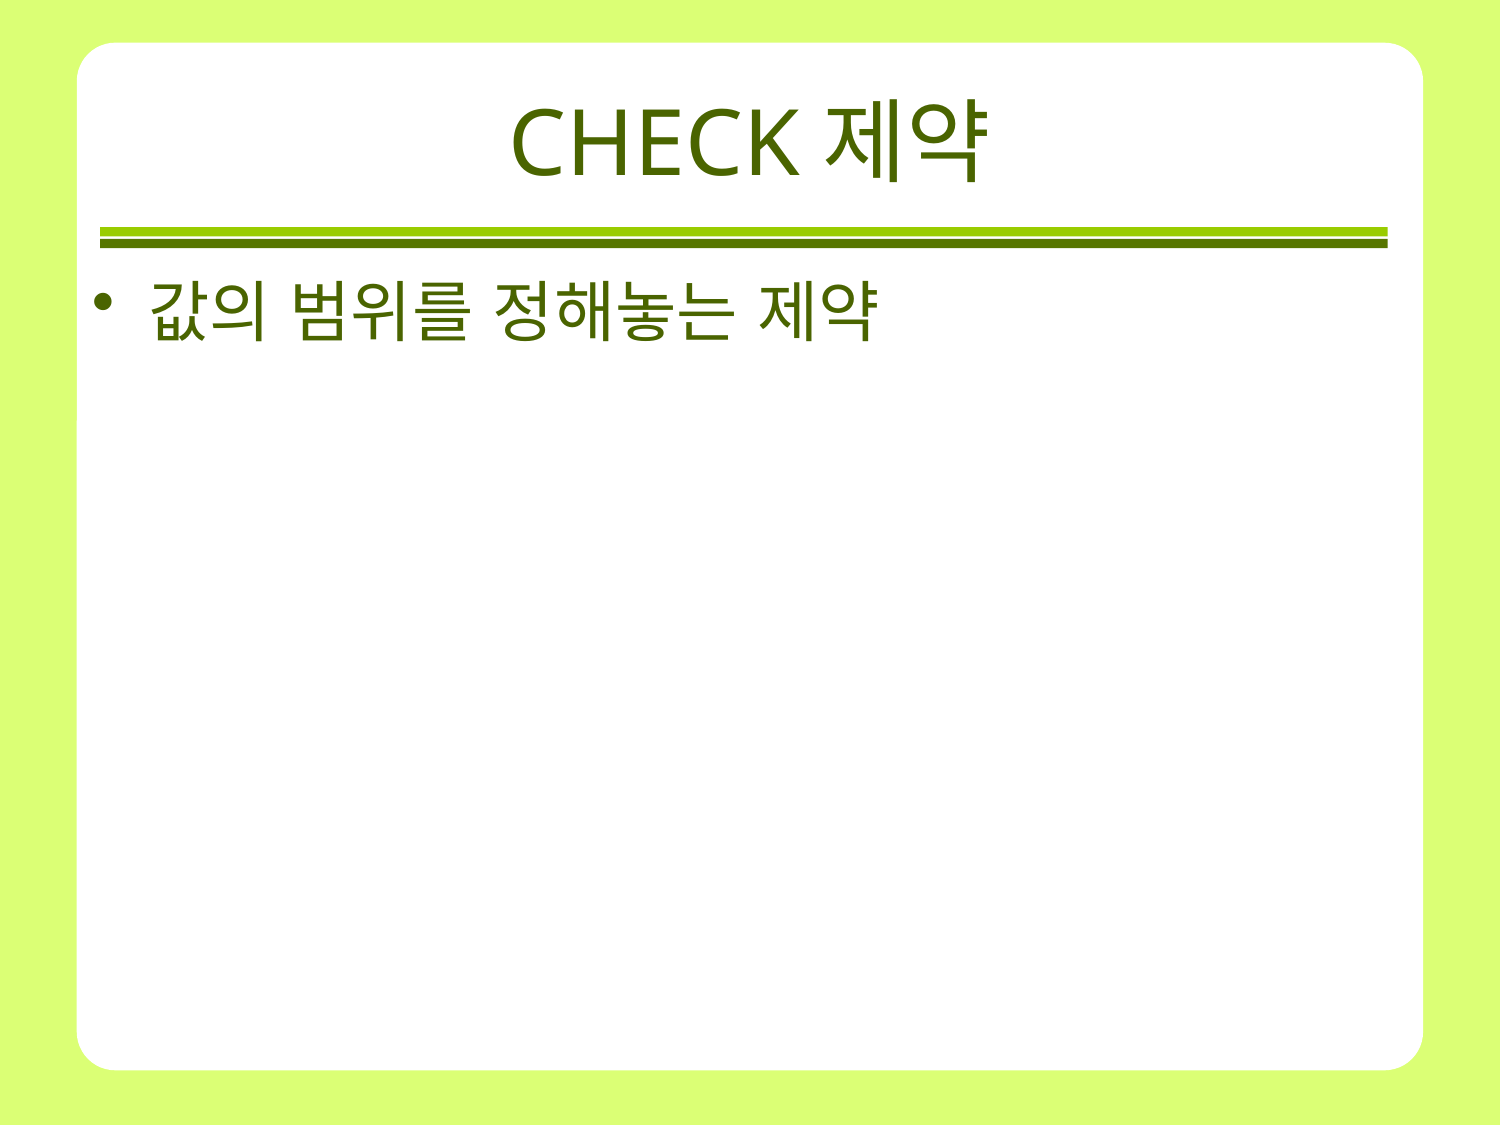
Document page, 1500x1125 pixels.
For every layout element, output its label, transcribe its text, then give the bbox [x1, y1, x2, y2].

list 값의 범위를 정해놓는 제약 [76, 262, 1427, 1005]
title CHECK제약 [75, 45, 1425, 233]
